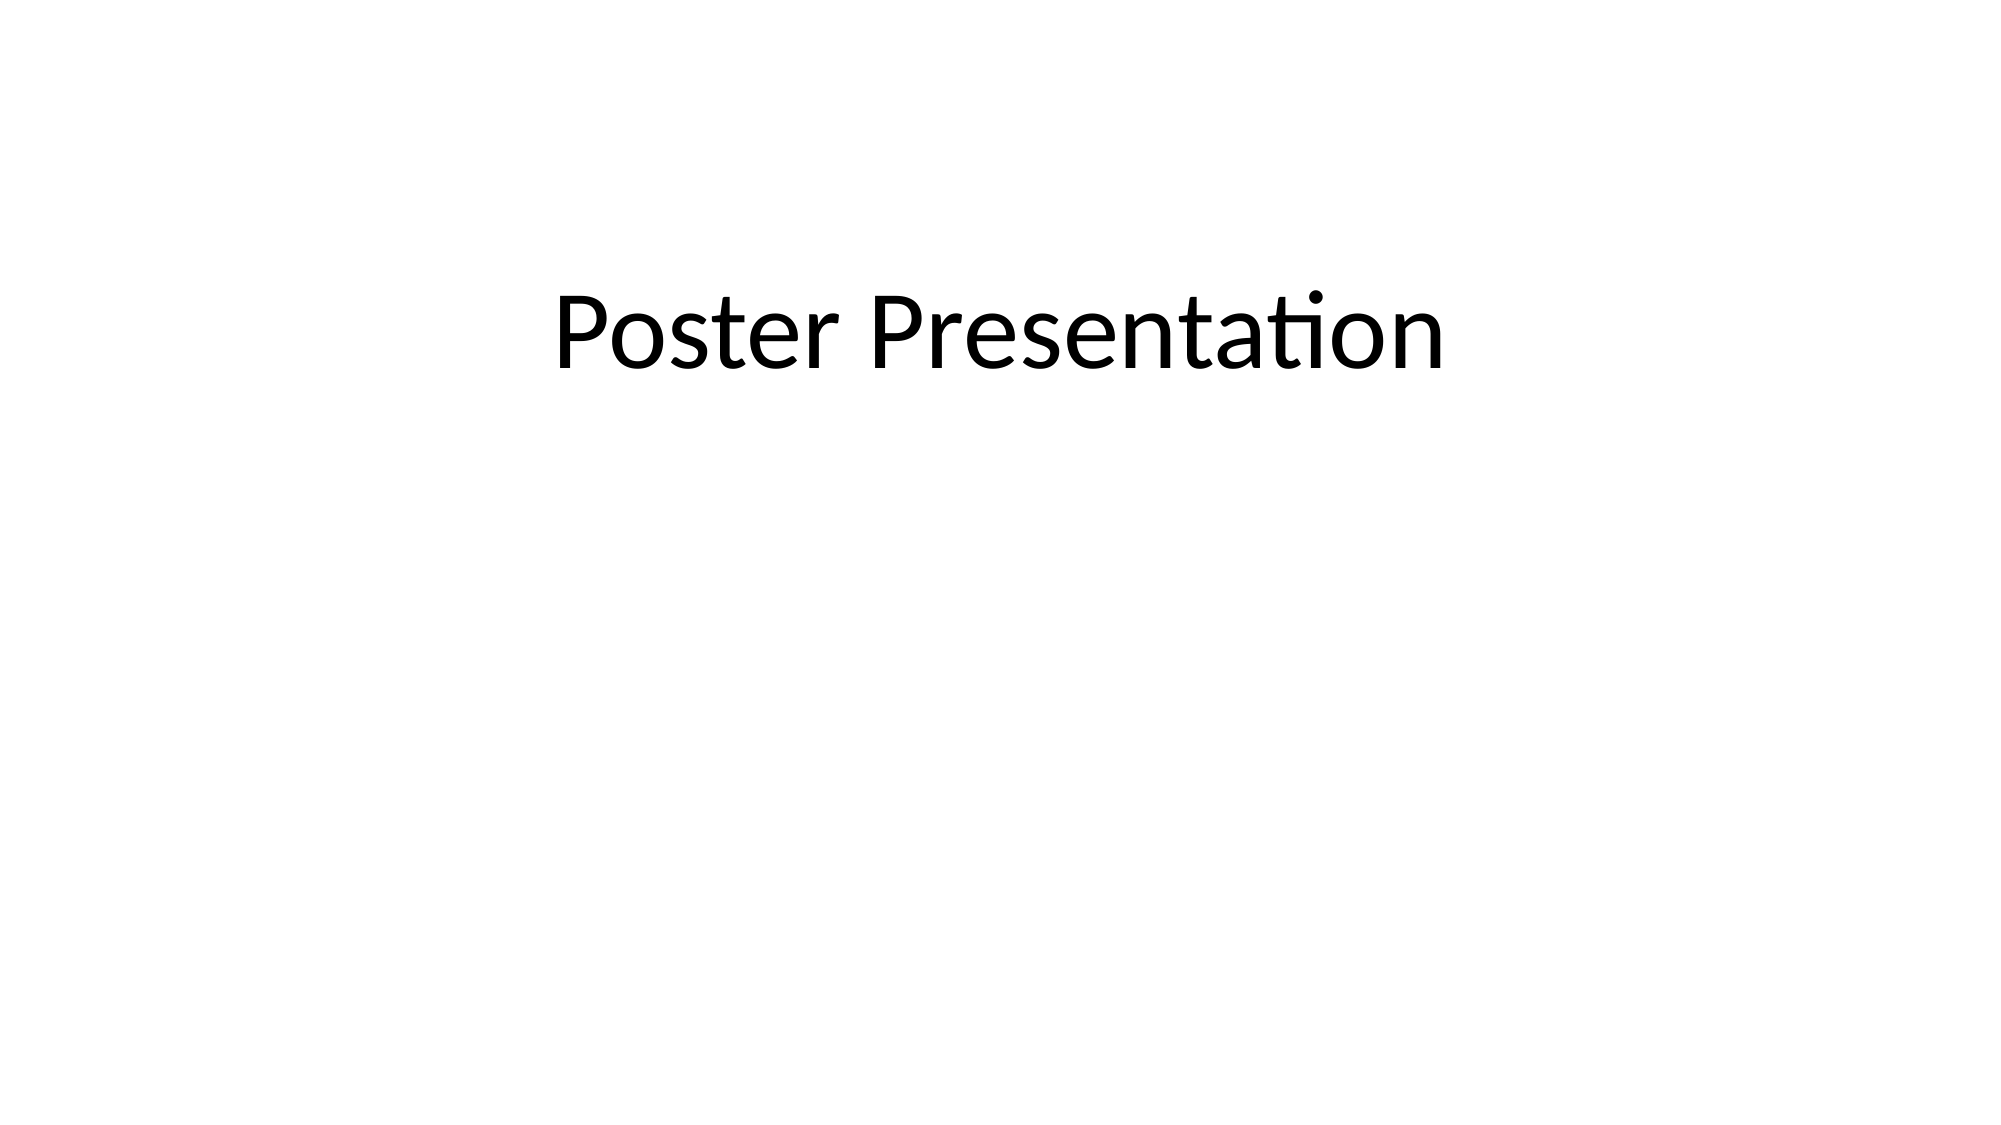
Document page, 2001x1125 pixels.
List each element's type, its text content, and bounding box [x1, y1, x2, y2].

text_box Poster Presentation [537, 248, 1463, 399]
